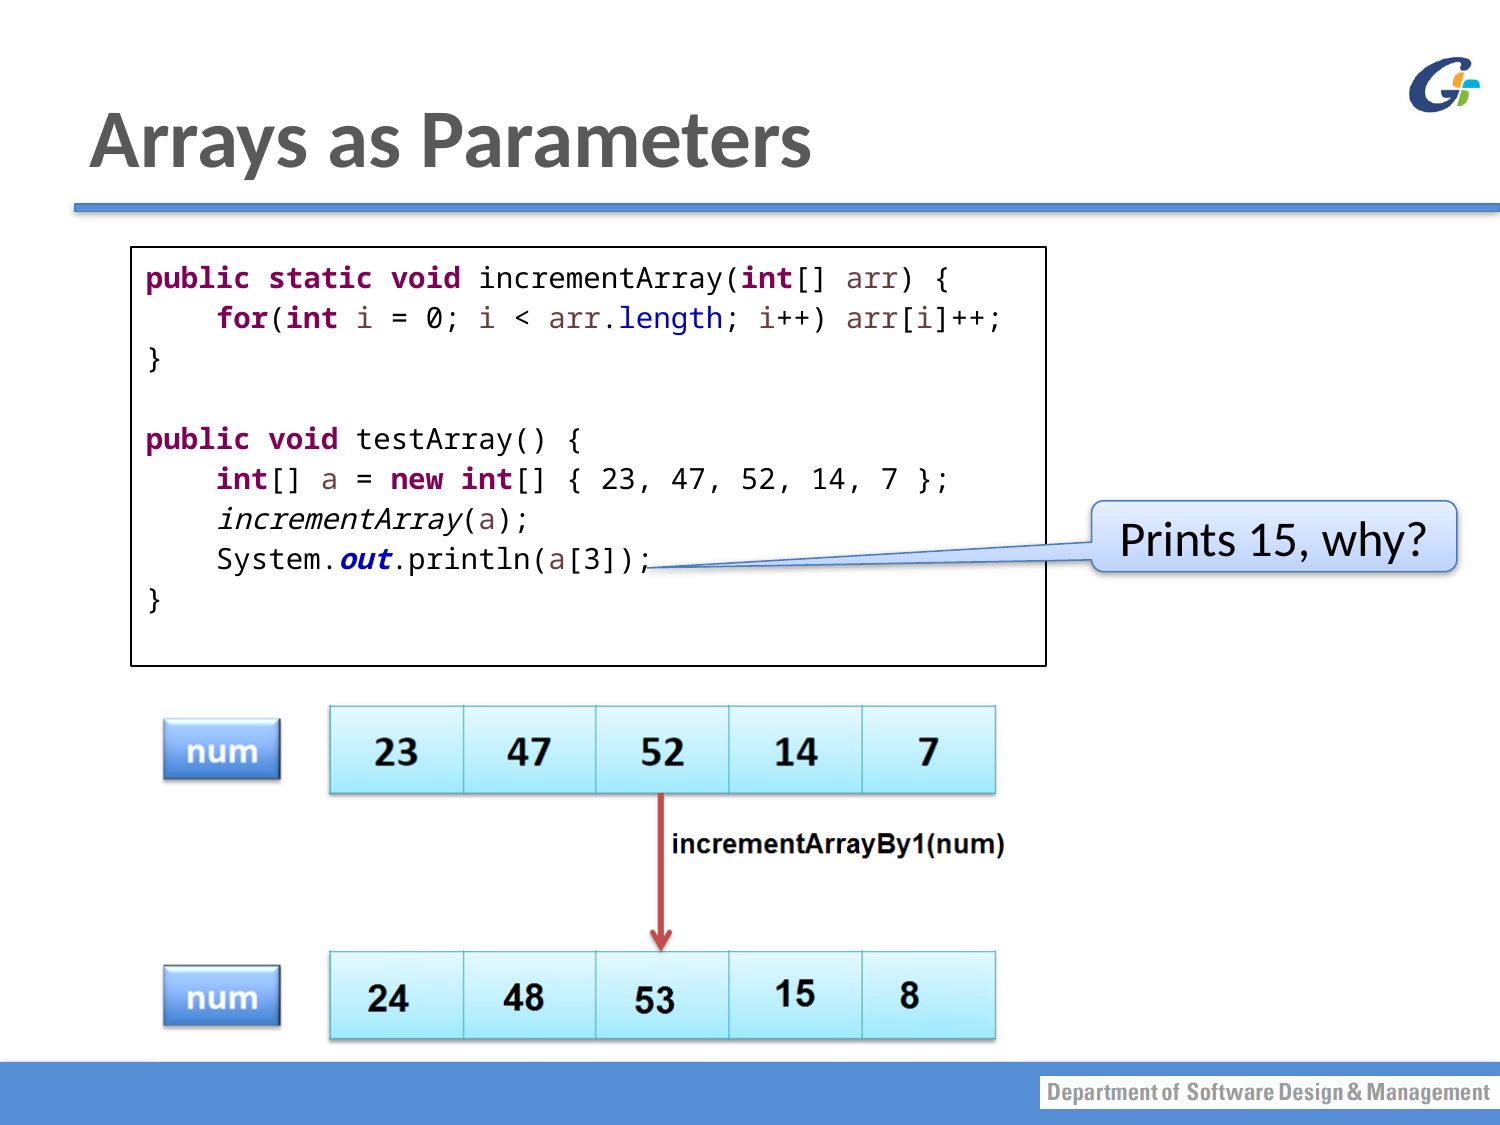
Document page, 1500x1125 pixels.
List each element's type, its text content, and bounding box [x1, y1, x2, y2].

picture [1401, 50, 1482, 115]
picture [154, 688, 1023, 1061]
text_box public static void incrementArray(int[] arr) { for(int i = 0; i < arr.length; i++) arr[i]++; } public void testArray() { int[] a = new int[] { 23, 47, 52, 14, 7 }; incrementArray(a); System.out.println(a[3]); } [129, 245, 1048, 668]
text_box Prints 15, why? [646, 500, 1458, 573]
picture [1040, 1076, 1500, 1109]
title Arrays as Parameters [75, 76, 1425, 225]
